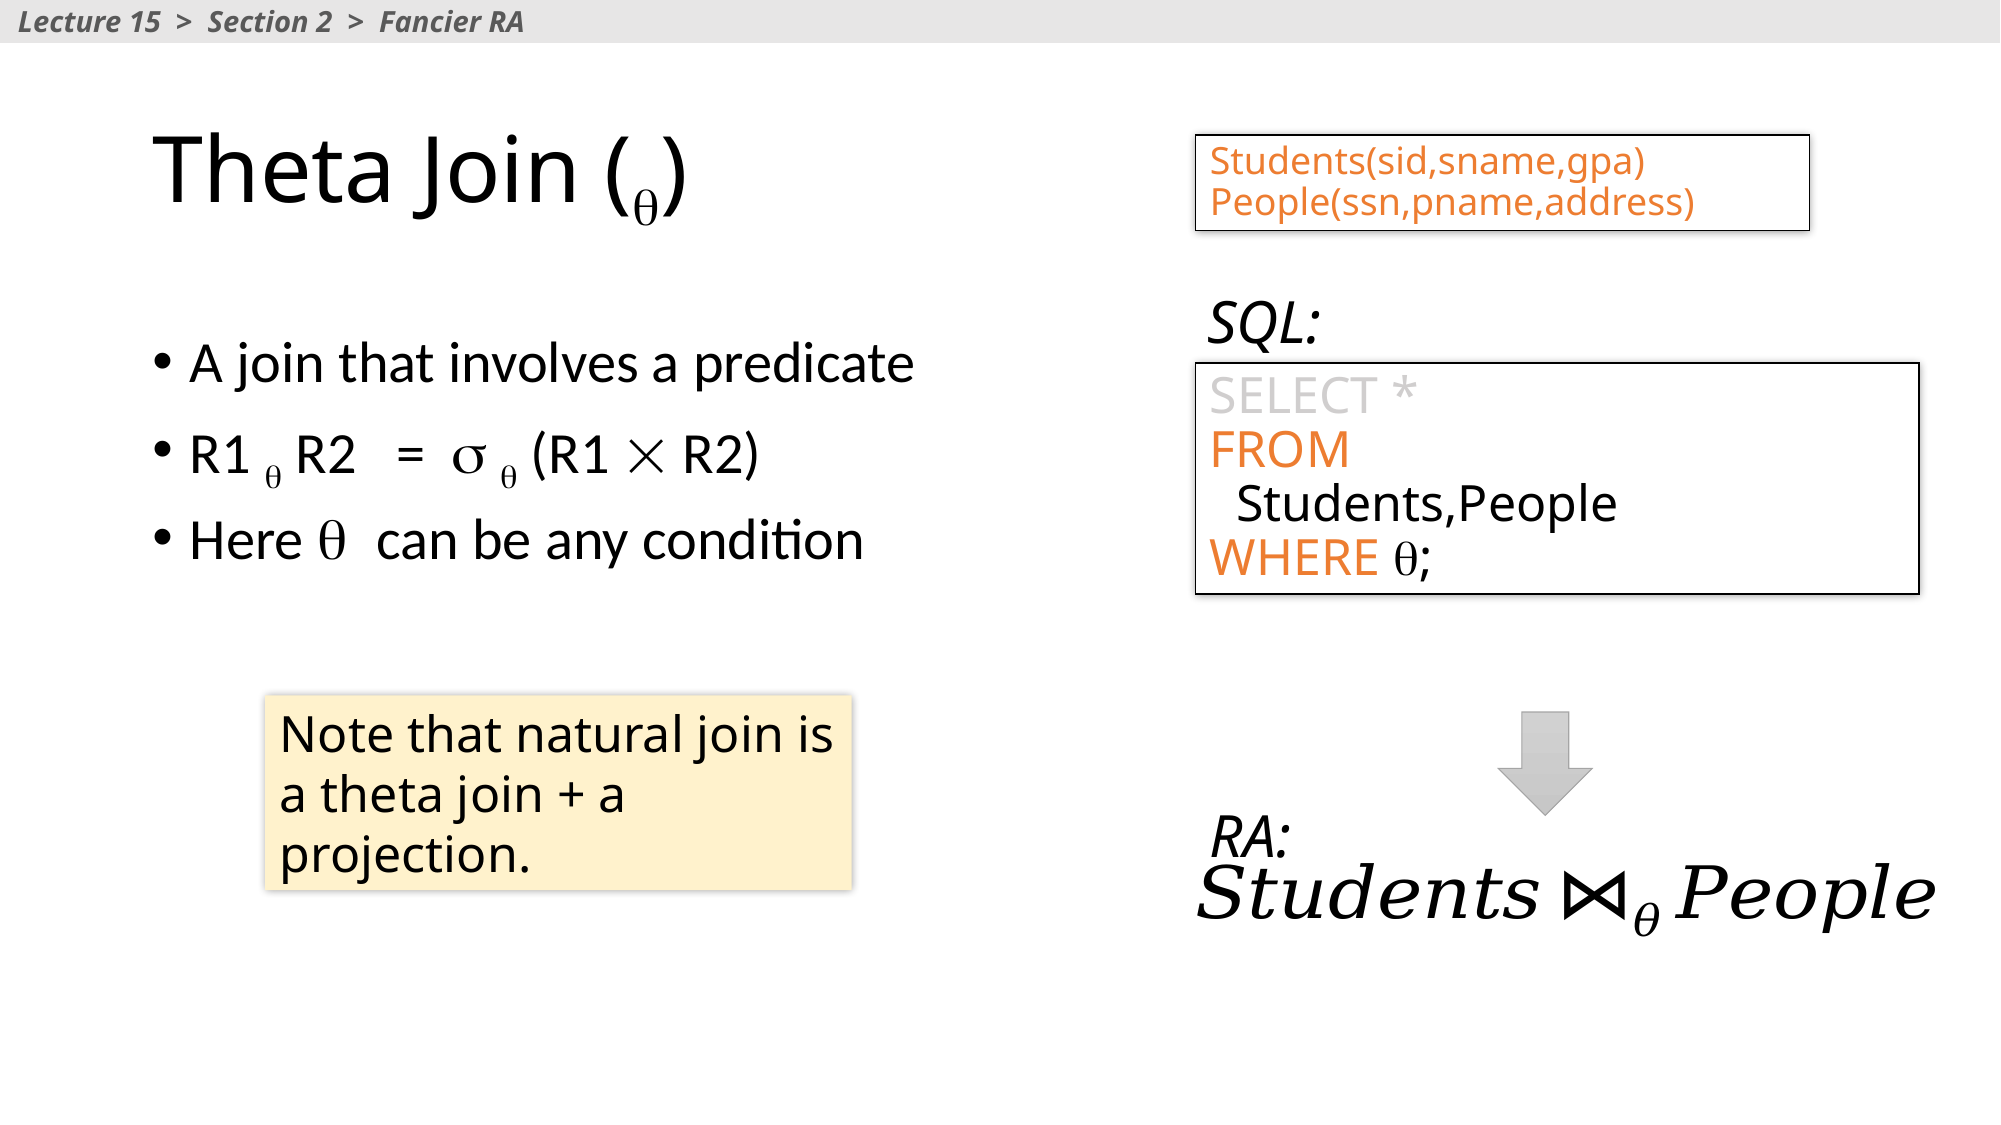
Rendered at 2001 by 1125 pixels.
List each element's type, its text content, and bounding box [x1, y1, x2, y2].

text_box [0, 0, 2000, 47]
text_box Students(sid,sname,gpa) People(ssn,pname,address) [1195, 135, 1810, 231]
text_box RA: [1195, 792, 1306, 877]
text_box Note that natural join is a theta join + a projection. [265, 695, 852, 891]
text_box SELECT * FROM Students,People WHERE q; [1195, 363, 1919, 594]
text_box SQL: [1192, 277, 1337, 363]
text_box [1497, 711, 1594, 817]
